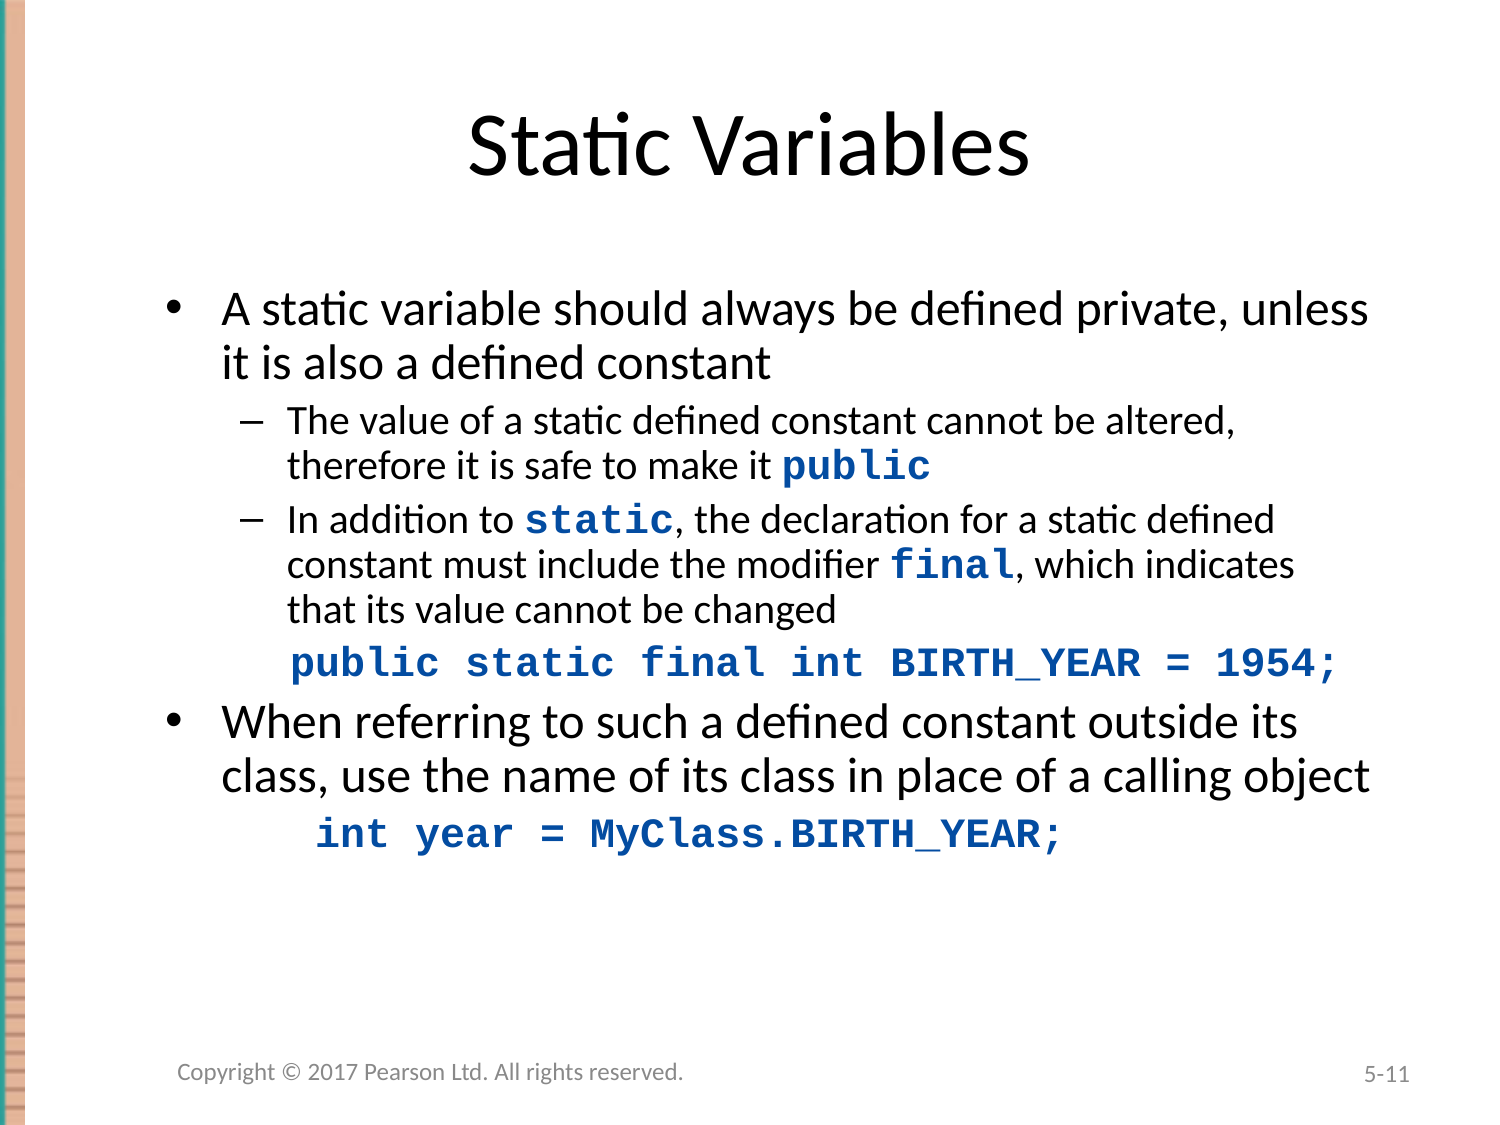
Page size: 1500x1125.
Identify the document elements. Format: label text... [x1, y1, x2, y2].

list A static variable should always be defined private, unless it is also a defined constant The value of a static defined constant cannot be altered, therefore it is safe to make it public In addition to static, the declaration for a static defined constant must include the modifier final, which indicates that its value cannot be changed public static final int BIRTH_YEAR = 1954; When referring to such a defined constant outside its class, use the name of its class in place of a calling object int year = MyClass.BIRTH_YEAR; [150, 275, 1388, 950]
footer Copyright © 2017 Pearson Ltd. All rights reserved. [75, 1040, 788, 1100]
slide_number 5-11 [1074, 1042, 1425, 1103]
picture [0, 0, 25, 1125]
title Static Variables [75, 45, 1425, 233]
